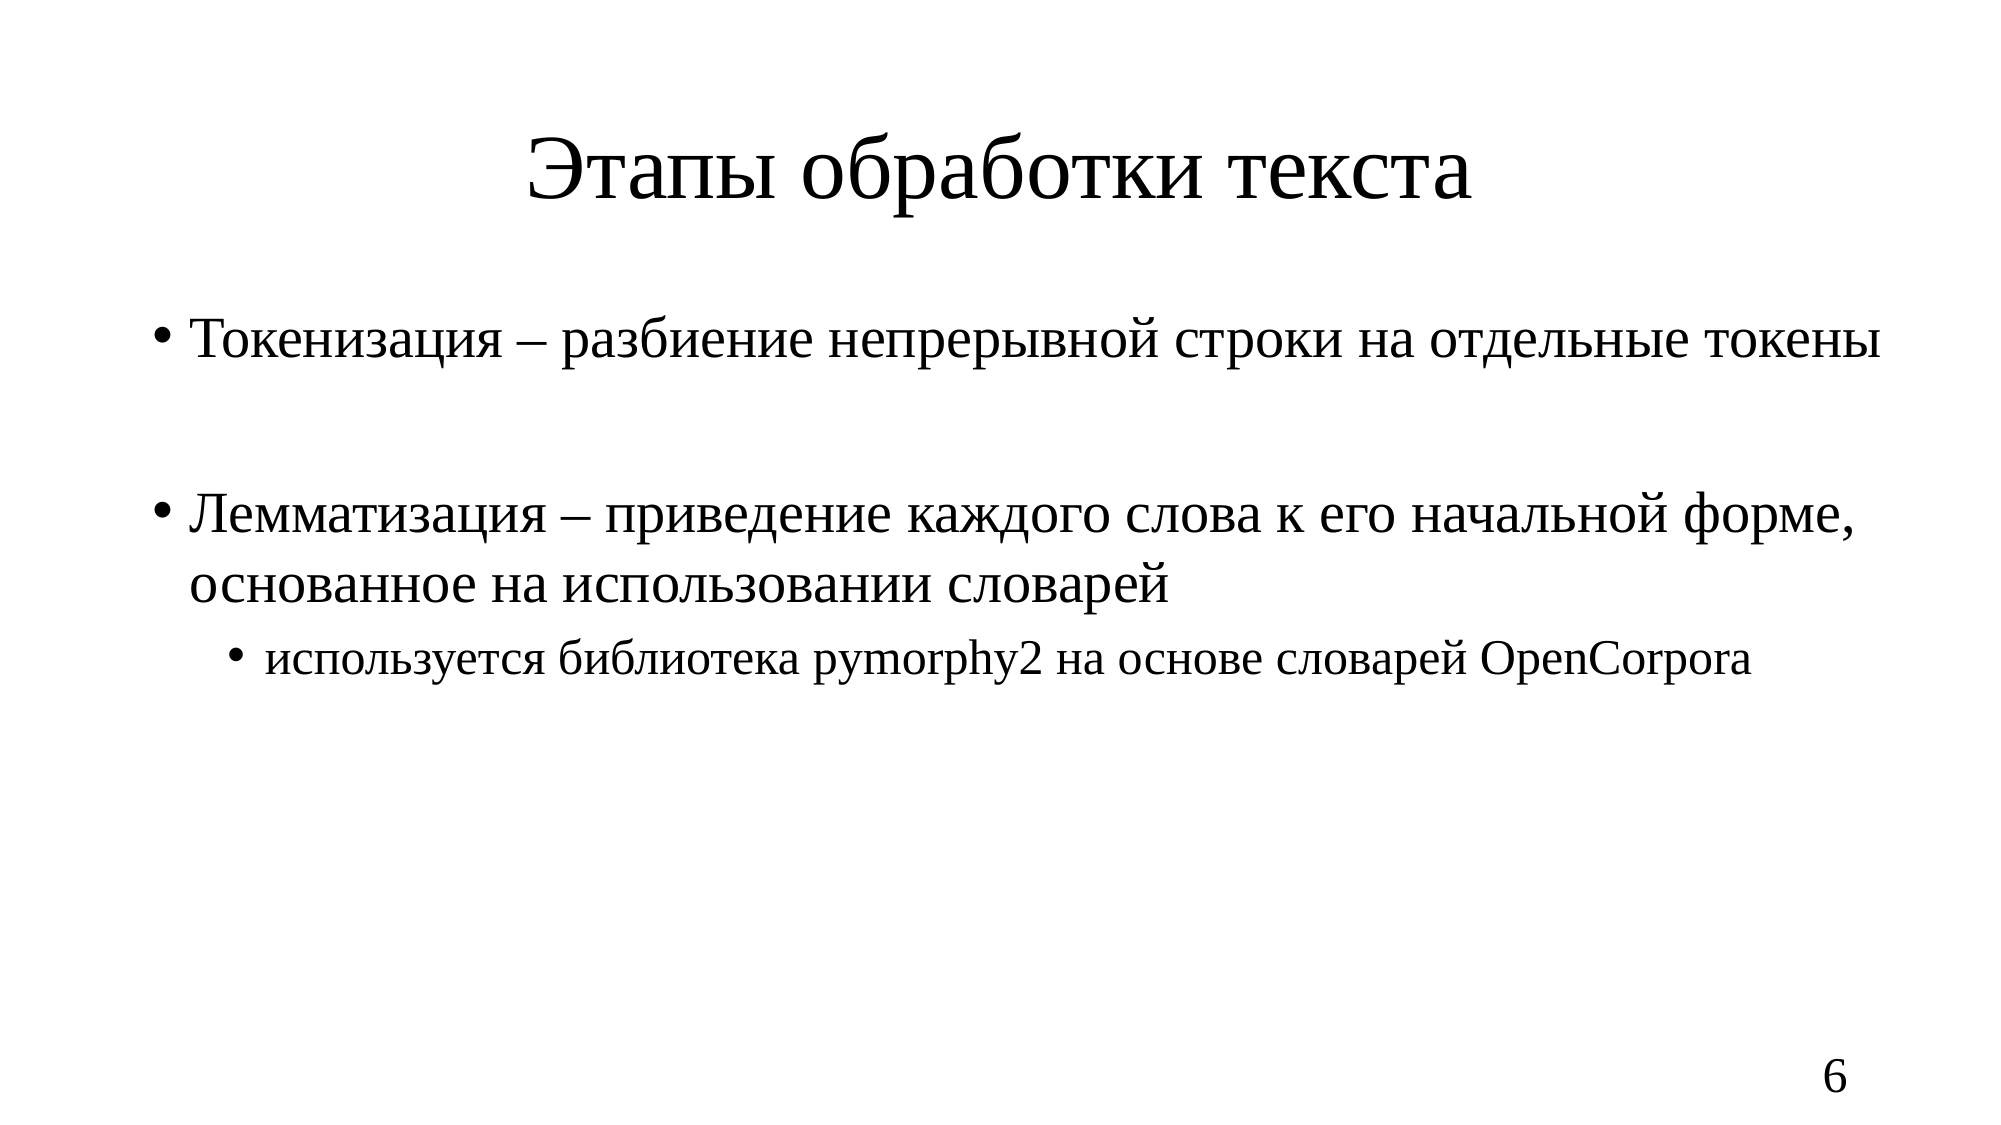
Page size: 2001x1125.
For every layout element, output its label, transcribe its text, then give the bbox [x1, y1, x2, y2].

slide_number 6 [1412, 1042, 1863, 1103]
title Этапы обработки текста [137, 59, 1863, 278]
list Токенизация – разбиение непрерывной строки на отдельные токены Лемматизация – приведение каждого слова к его начальной форме, основанное на использовании словарей используется библиотека pymorphy2 на основе словарей OpenCorpora [137, 299, 1906, 969]
